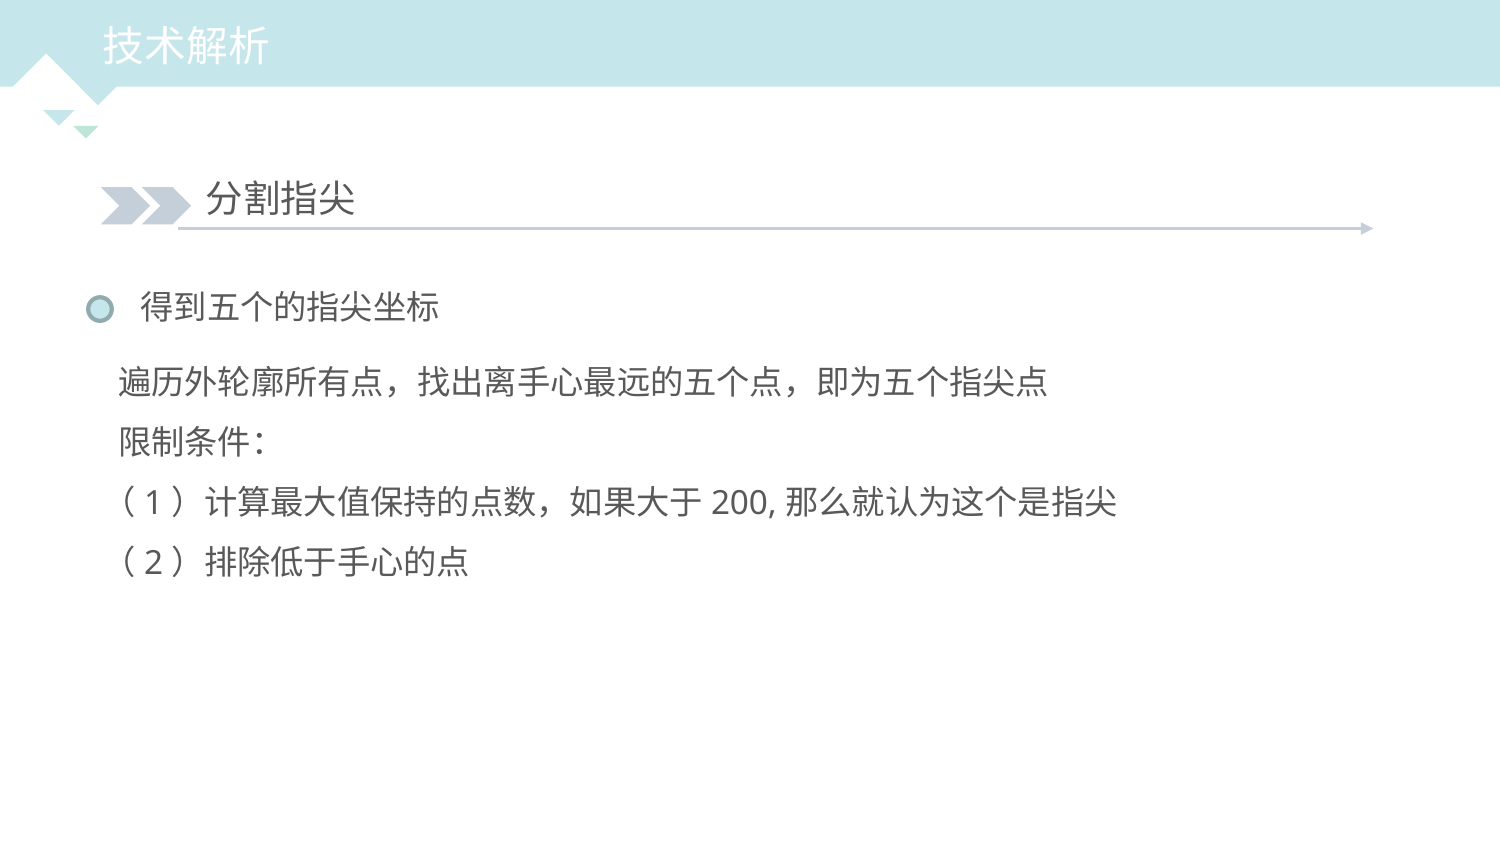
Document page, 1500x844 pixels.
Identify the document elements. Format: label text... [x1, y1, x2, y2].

text_box 技术解析 [88, 12, 508, 78]
text_box 遍历外轮廓所有点，找出离手心最远的五个点，即为五个指尖点 限制条件： （1）计算最大值保持的点数，如果大于200,那么就认为这个是指尖 （2）排除低于手心的点 [88, 334, 1387, 589]
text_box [87, 278, 751, 335]
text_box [100, 167, 1374, 229]
